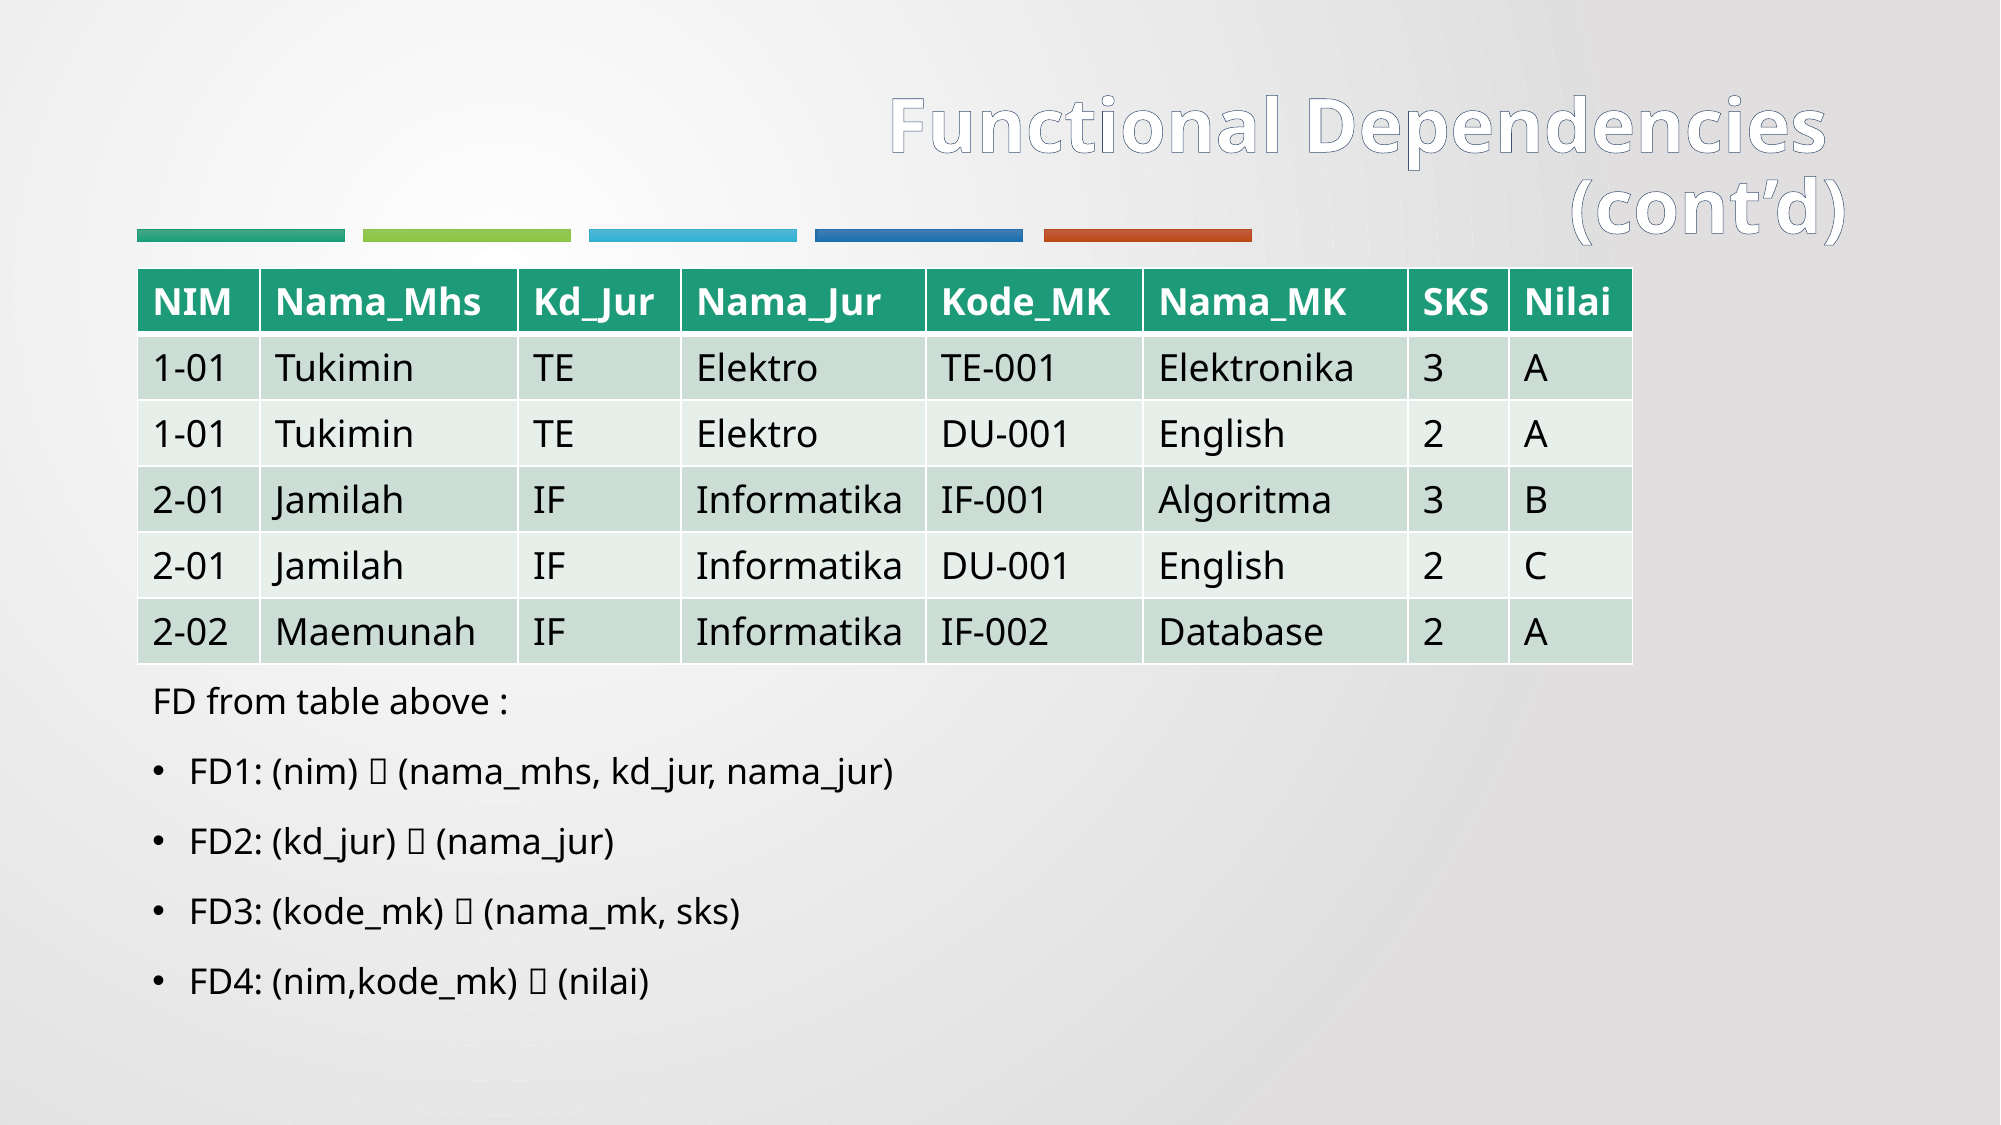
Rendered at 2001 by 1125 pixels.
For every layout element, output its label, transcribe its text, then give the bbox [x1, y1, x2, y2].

table_cell TE [519, 401, 680, 465]
table_cell English [1144, 533, 1407, 597]
table_cell English [1144, 401, 1407, 465]
table_cell A [1510, 337, 1632, 399]
table_cell IF [519, 467, 680, 531]
table_cell IF-001 [927, 467, 1142, 531]
table_header NIM [138, 269, 259, 331]
table_cell Algoritma [1144, 467, 1407, 531]
table_header Nama_Mhs [261, 269, 517, 331]
table_cell A [1510, 401, 1632, 465]
table_cell Informatika [682, 533, 925, 597]
table_cell Tukimin [261, 337, 517, 399]
table_cell B [1510, 467, 1632, 531]
table_cell 3 [1409, 467, 1508, 531]
table_cell Database [1144, 599, 1407, 663]
table_header Nama_Jur [682, 269, 925, 331]
table_header Kd_Jur [519, 269, 680, 331]
table_cell A [1510, 599, 1632, 663]
table_cell Maemunah [261, 599, 517, 663]
table_cell 2-02 [138, 599, 259, 663]
table_cell TE [519, 337, 680, 399]
table_cell C [1510, 533, 1632, 597]
table_cell Elektro [682, 337, 925, 399]
list FD from table above : FD1: (nim)  (nama_mhs, kd_jur, nama_jur) FD2: (kd_jur)  (nama_jur) FD3: (kode_mk)  (nama_mk, sks) FD4: (nim,kode_mk)  (nilai) [137, 299, 1863, 1014]
table_header Nilai [1510, 269, 1632, 331]
table_header Kode_MK [927, 269, 1142, 331]
table_cell 2-01 [138, 467, 259, 531]
table_header Nama_MK [1144, 269, 1407, 331]
title Functional Dependencies (cont’d) [137, 59, 1863, 278]
table_cell DU-001 [927, 401, 1142, 465]
table_cell Tukimin [261, 401, 517, 465]
table_cell IF [519, 533, 680, 597]
table_cell 2-01 [138, 533, 259, 597]
table_cell Jamilah [261, 467, 517, 531]
table_cell 2 [1409, 533, 1508, 597]
table_cell Elektronika [1144, 337, 1407, 399]
table_header SKS [1409, 269, 1508, 331]
table_cell DU-001 [927, 533, 1142, 597]
table_cell 1-01 [138, 337, 259, 399]
table_cell 3 [1409, 337, 1508, 399]
table_cell 2 [1409, 401, 1508, 465]
table_cell Elektro [682, 401, 925, 465]
table_cell IF [519, 599, 680, 663]
table_cell IF-002 [927, 599, 1142, 663]
table_cell Informatika [682, 467, 925, 531]
table_cell Informatika [682, 599, 925, 663]
table_cell 1-01 [138, 401, 259, 465]
table_cell TE-001 [927, 337, 1142, 399]
table_cell Jamilah [261, 533, 517, 597]
table_cell 2 [1409, 599, 1508, 663]
